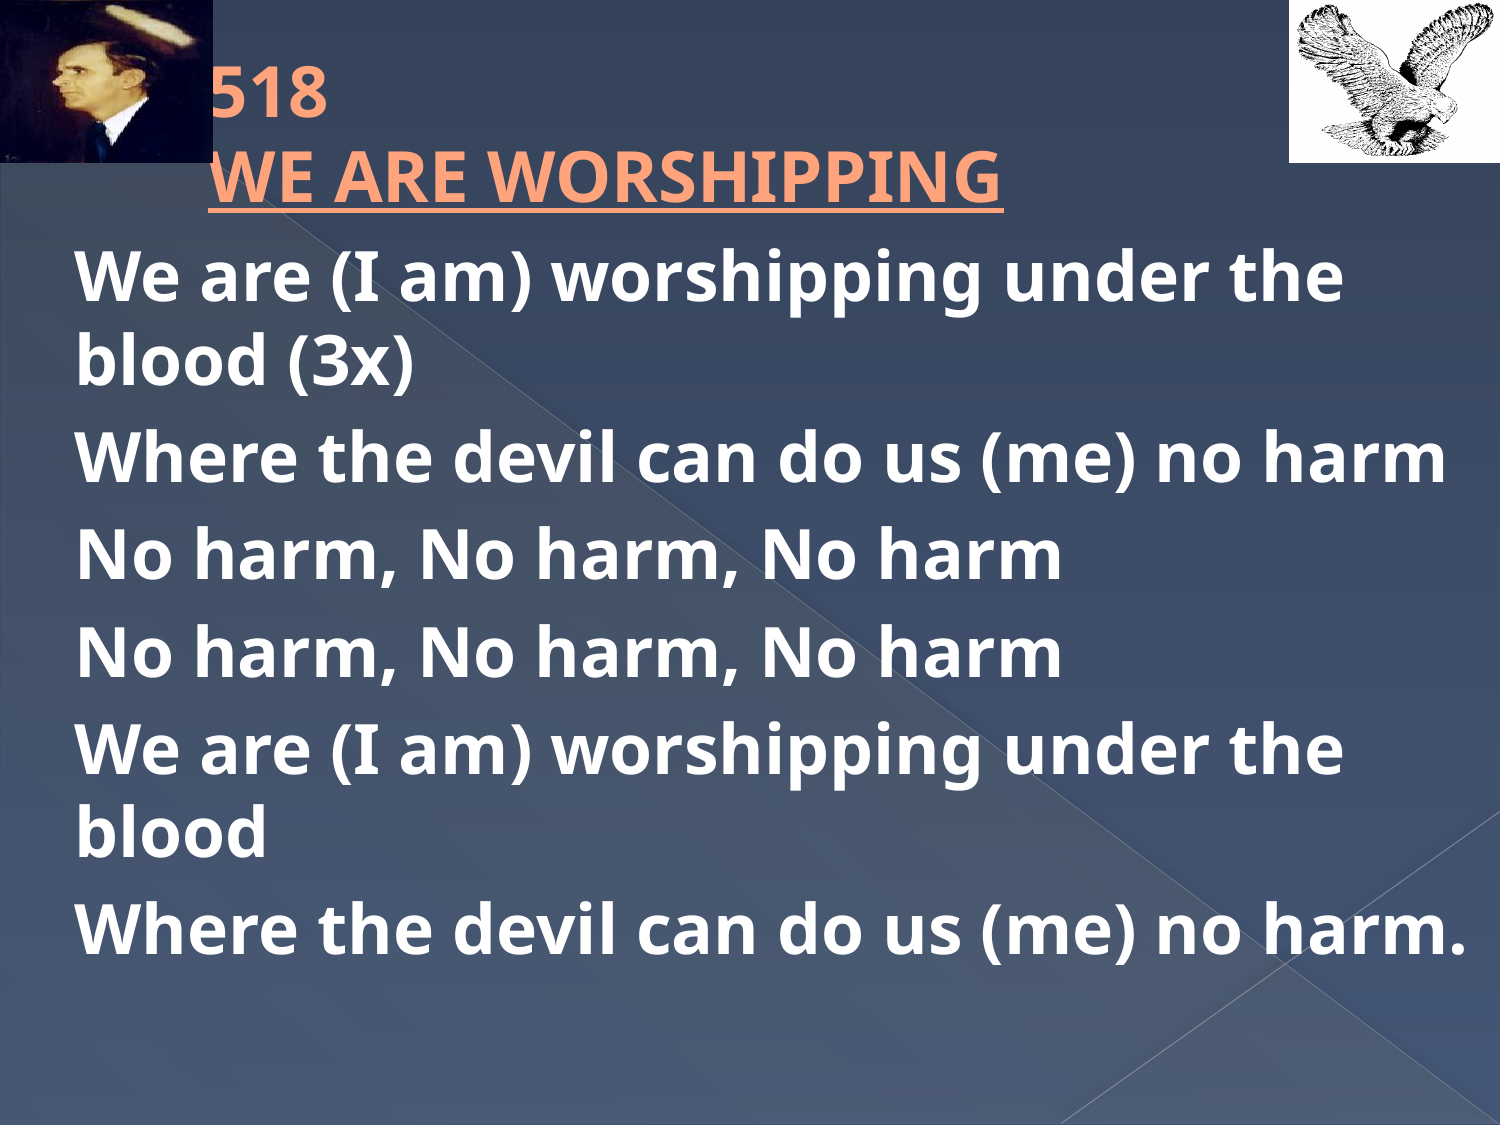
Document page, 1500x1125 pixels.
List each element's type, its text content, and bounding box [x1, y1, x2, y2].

list We are (I am) worshipping under the blood (3x) Where the devil can do us (me) no harm No harm, No harm, No harm No harm, No harm, No harm We are (I am) worshipping under the blood Where the devil can do us (me) no harm. [50, 224, 1500, 1100]
picture [0, 0, 213, 163]
picture [1288, 0, 1500, 163]
title 518 WE ARE WORSHIPPING [0, 37, 1350, 225]
